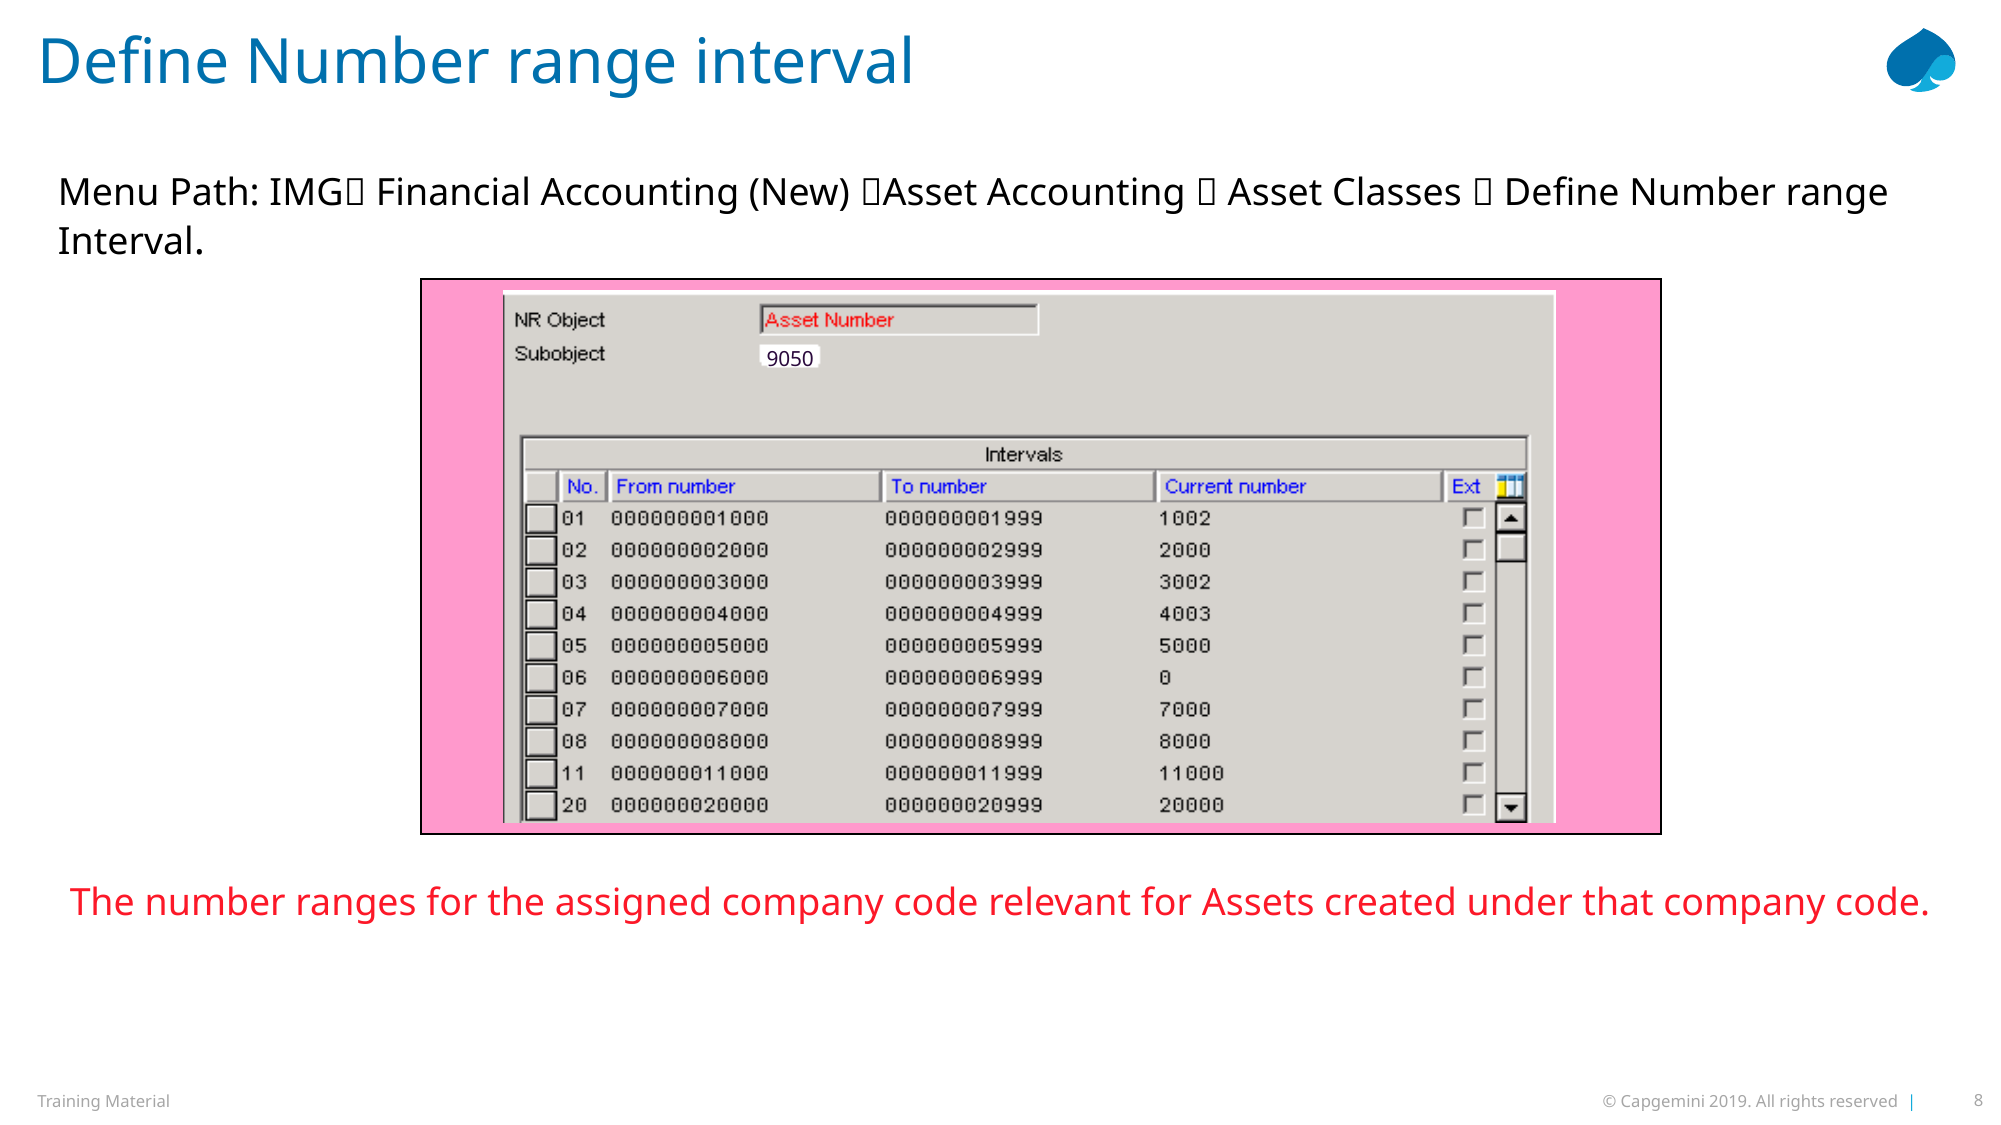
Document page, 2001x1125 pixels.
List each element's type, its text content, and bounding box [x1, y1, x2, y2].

text_box The number ranges for the assigned company code relevant for Assets created under that company code. [54, 870, 1955, 931]
text_box [421, 278, 1662, 835]
picture [503, 290, 1556, 823]
title Define Number range interval [37, 0, 1863, 119]
text_box Menu Path: IMG Financial Accounting (New) Asset Accounting  Asset Classes  Define Number range Interval. [43, 160, 1955, 271]
